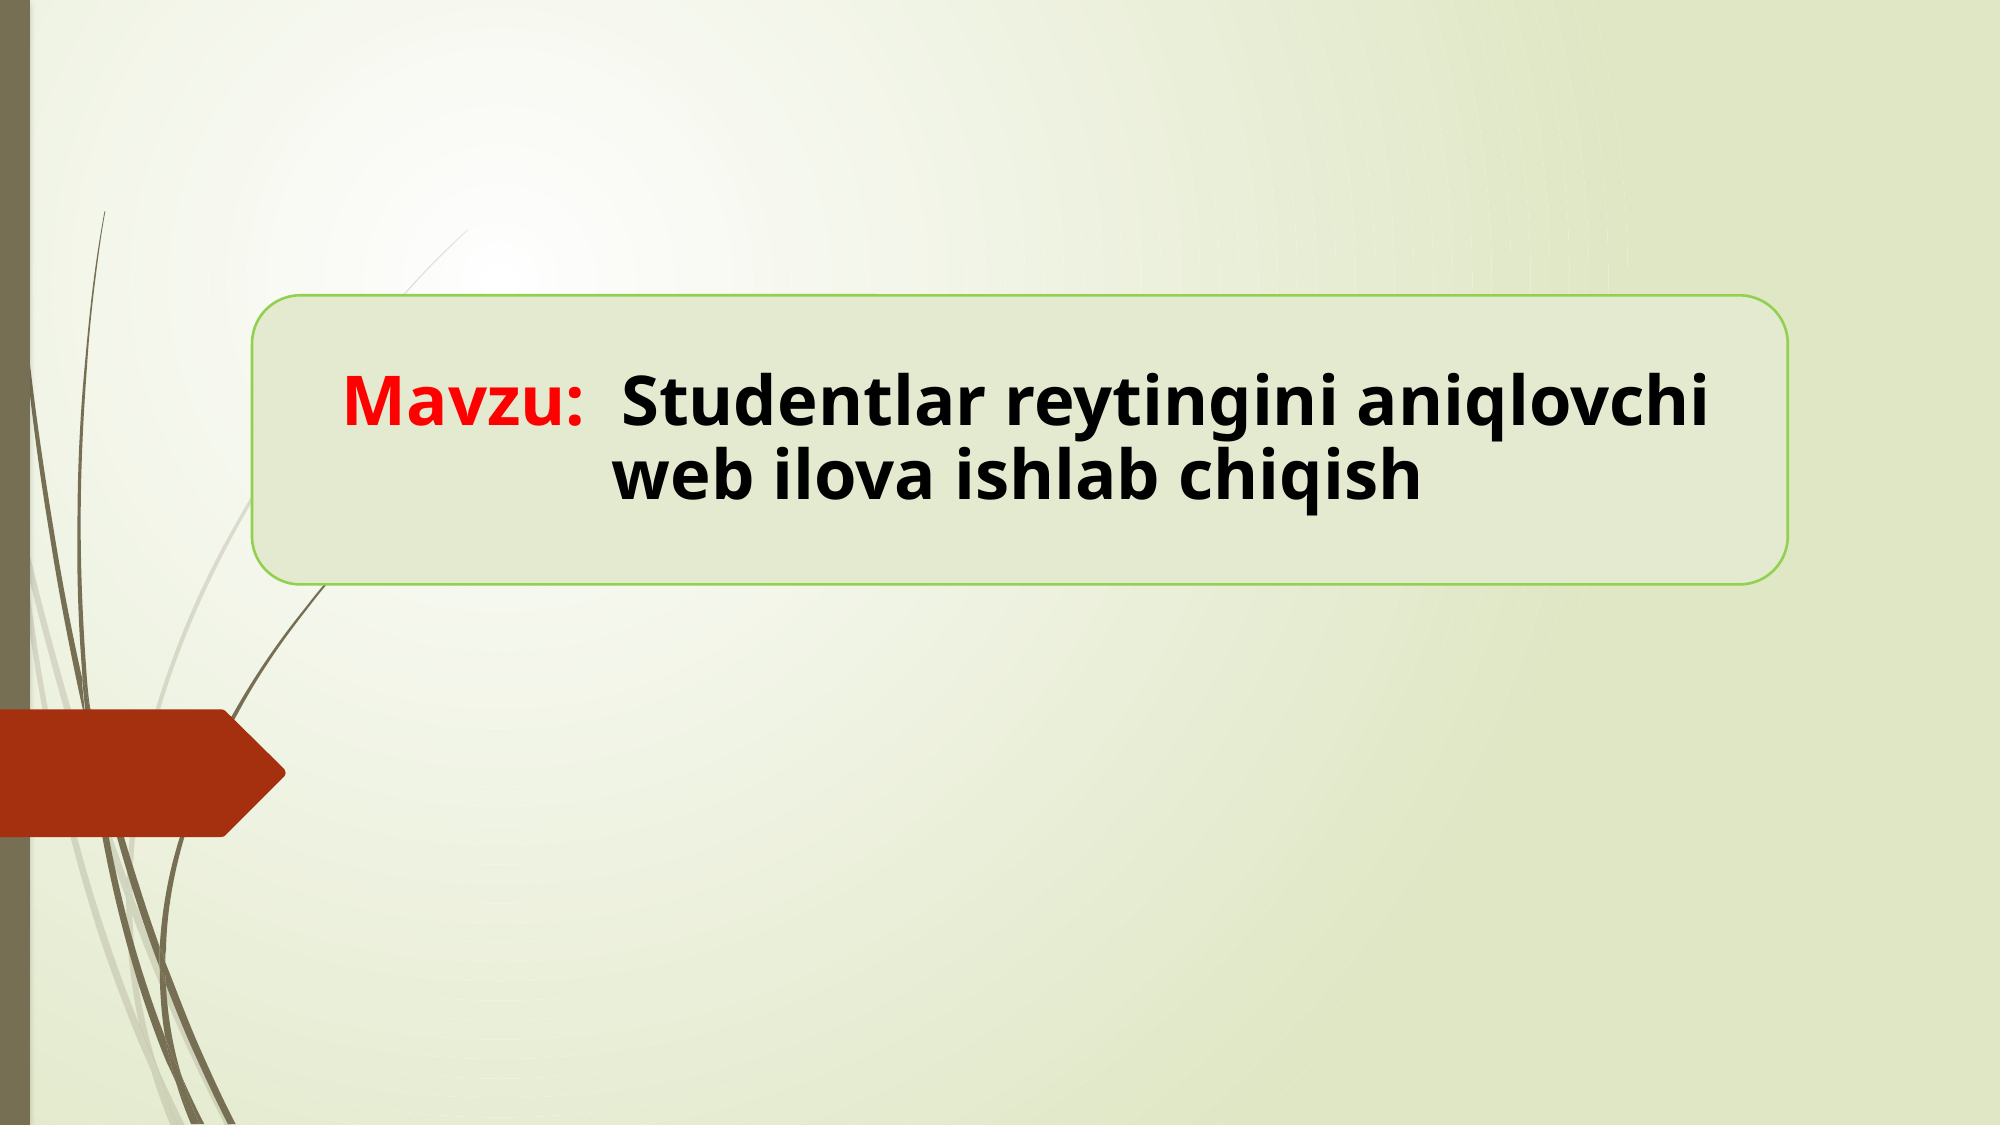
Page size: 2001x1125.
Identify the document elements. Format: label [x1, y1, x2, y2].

text_box [251, 295, 1788, 594]
